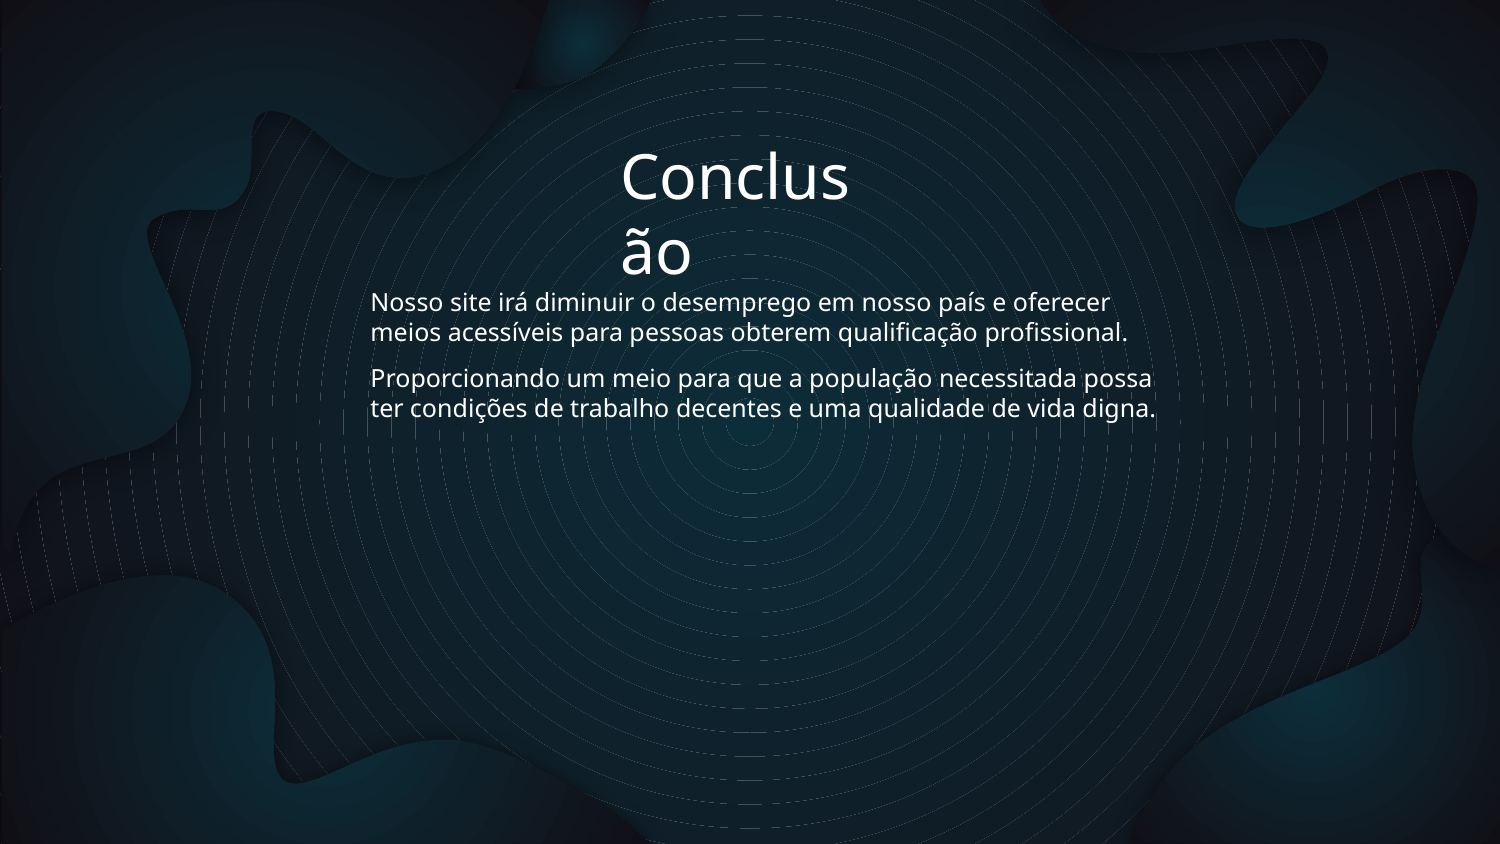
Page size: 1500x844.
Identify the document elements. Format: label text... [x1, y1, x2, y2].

subtitle Nosso site irá diminuir o desemprego em nosso país e oferecer meios acessíveis para pessoas obterem qualificação profissional. Proporcionando um meio para que a população necessitada possa ter condições de trabalho decentes e uma qualidade de vida digna. [359, 280, 1179, 536]
text_box Conclusão [605, 129, 895, 280]
